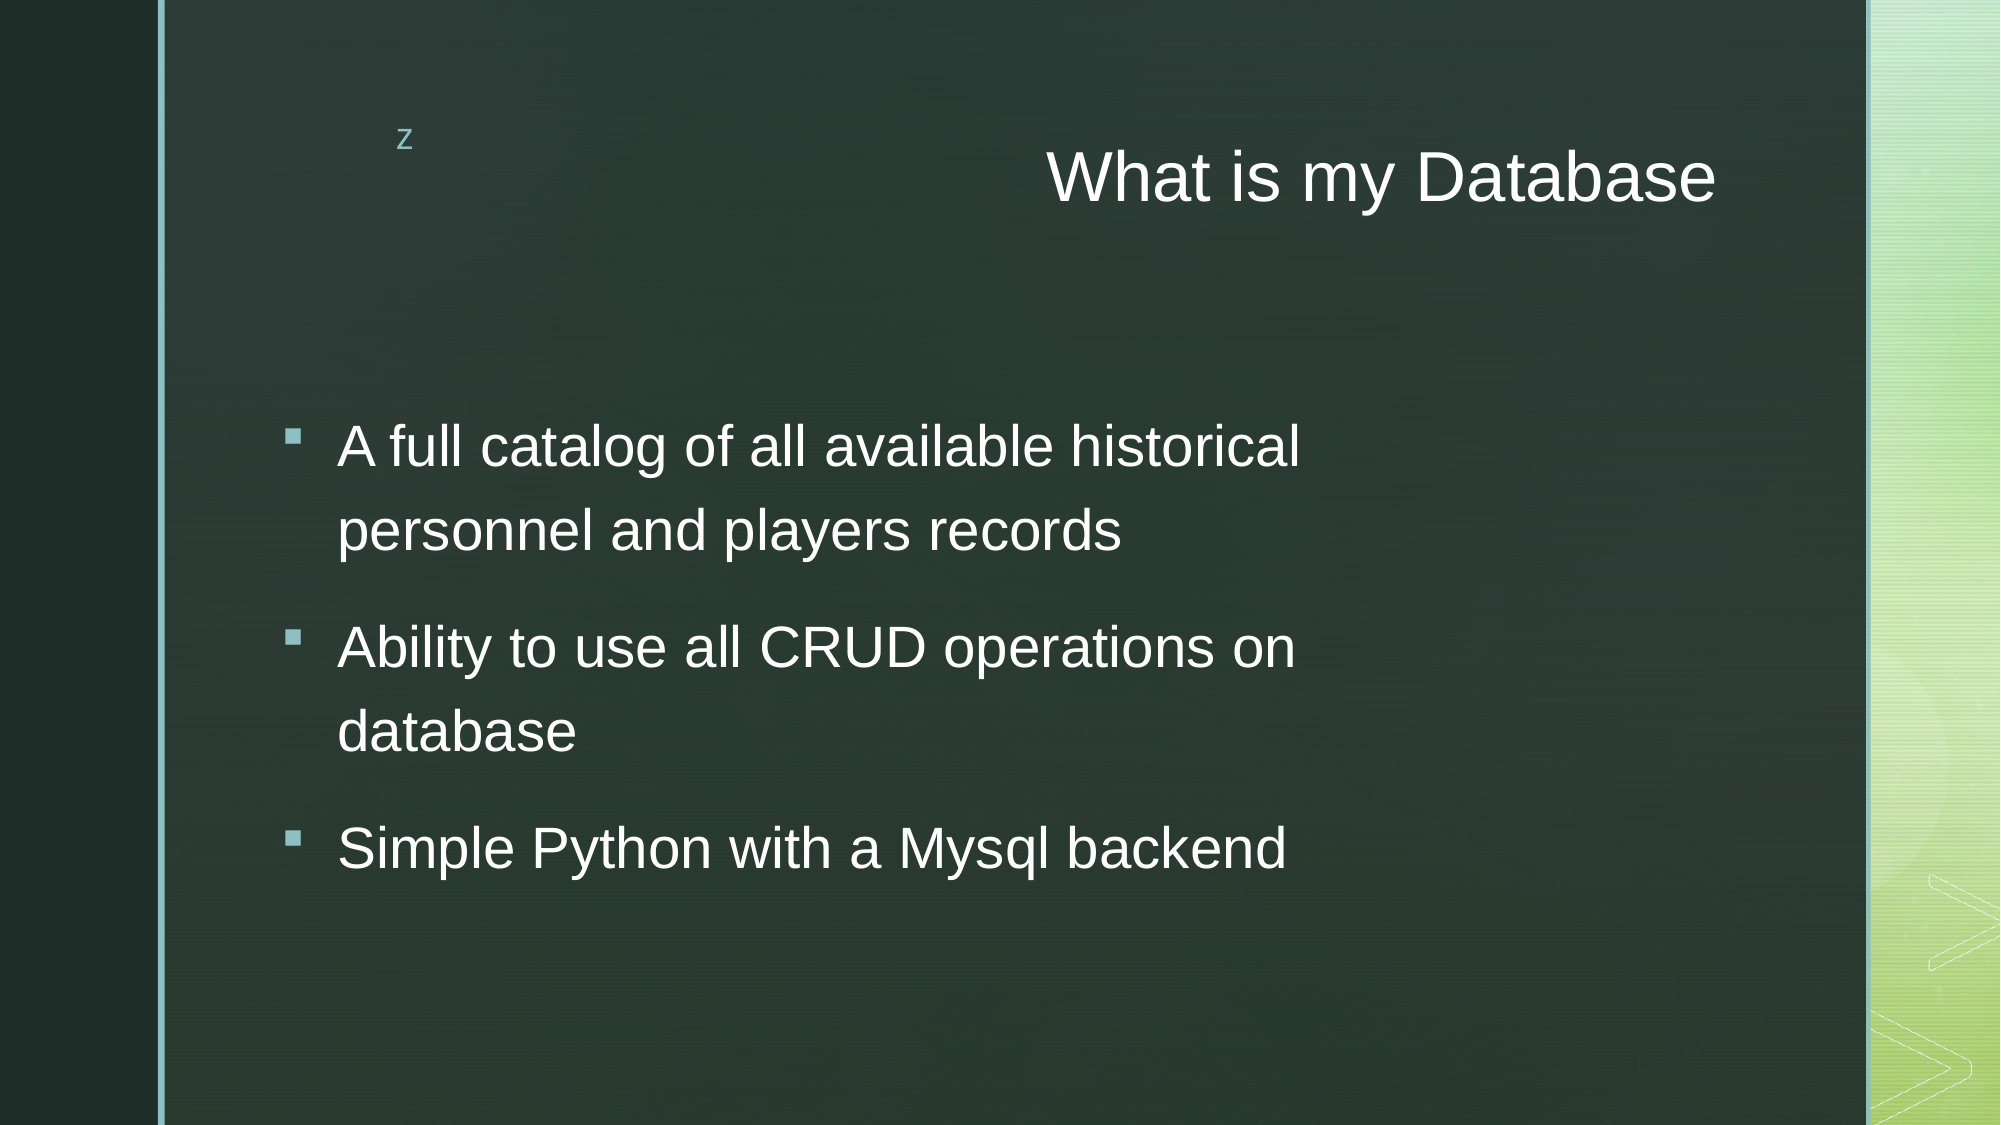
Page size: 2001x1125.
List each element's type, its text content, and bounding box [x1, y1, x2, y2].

title What is my Database [428, 132, 1734, 310]
picture [1871, 0, 2001, 1125]
list A full catalog of all available historical personnel and players records Ability to use all CRUD operations on database Simple Python with a Mysql backend [266, 309, 1545, 966]
